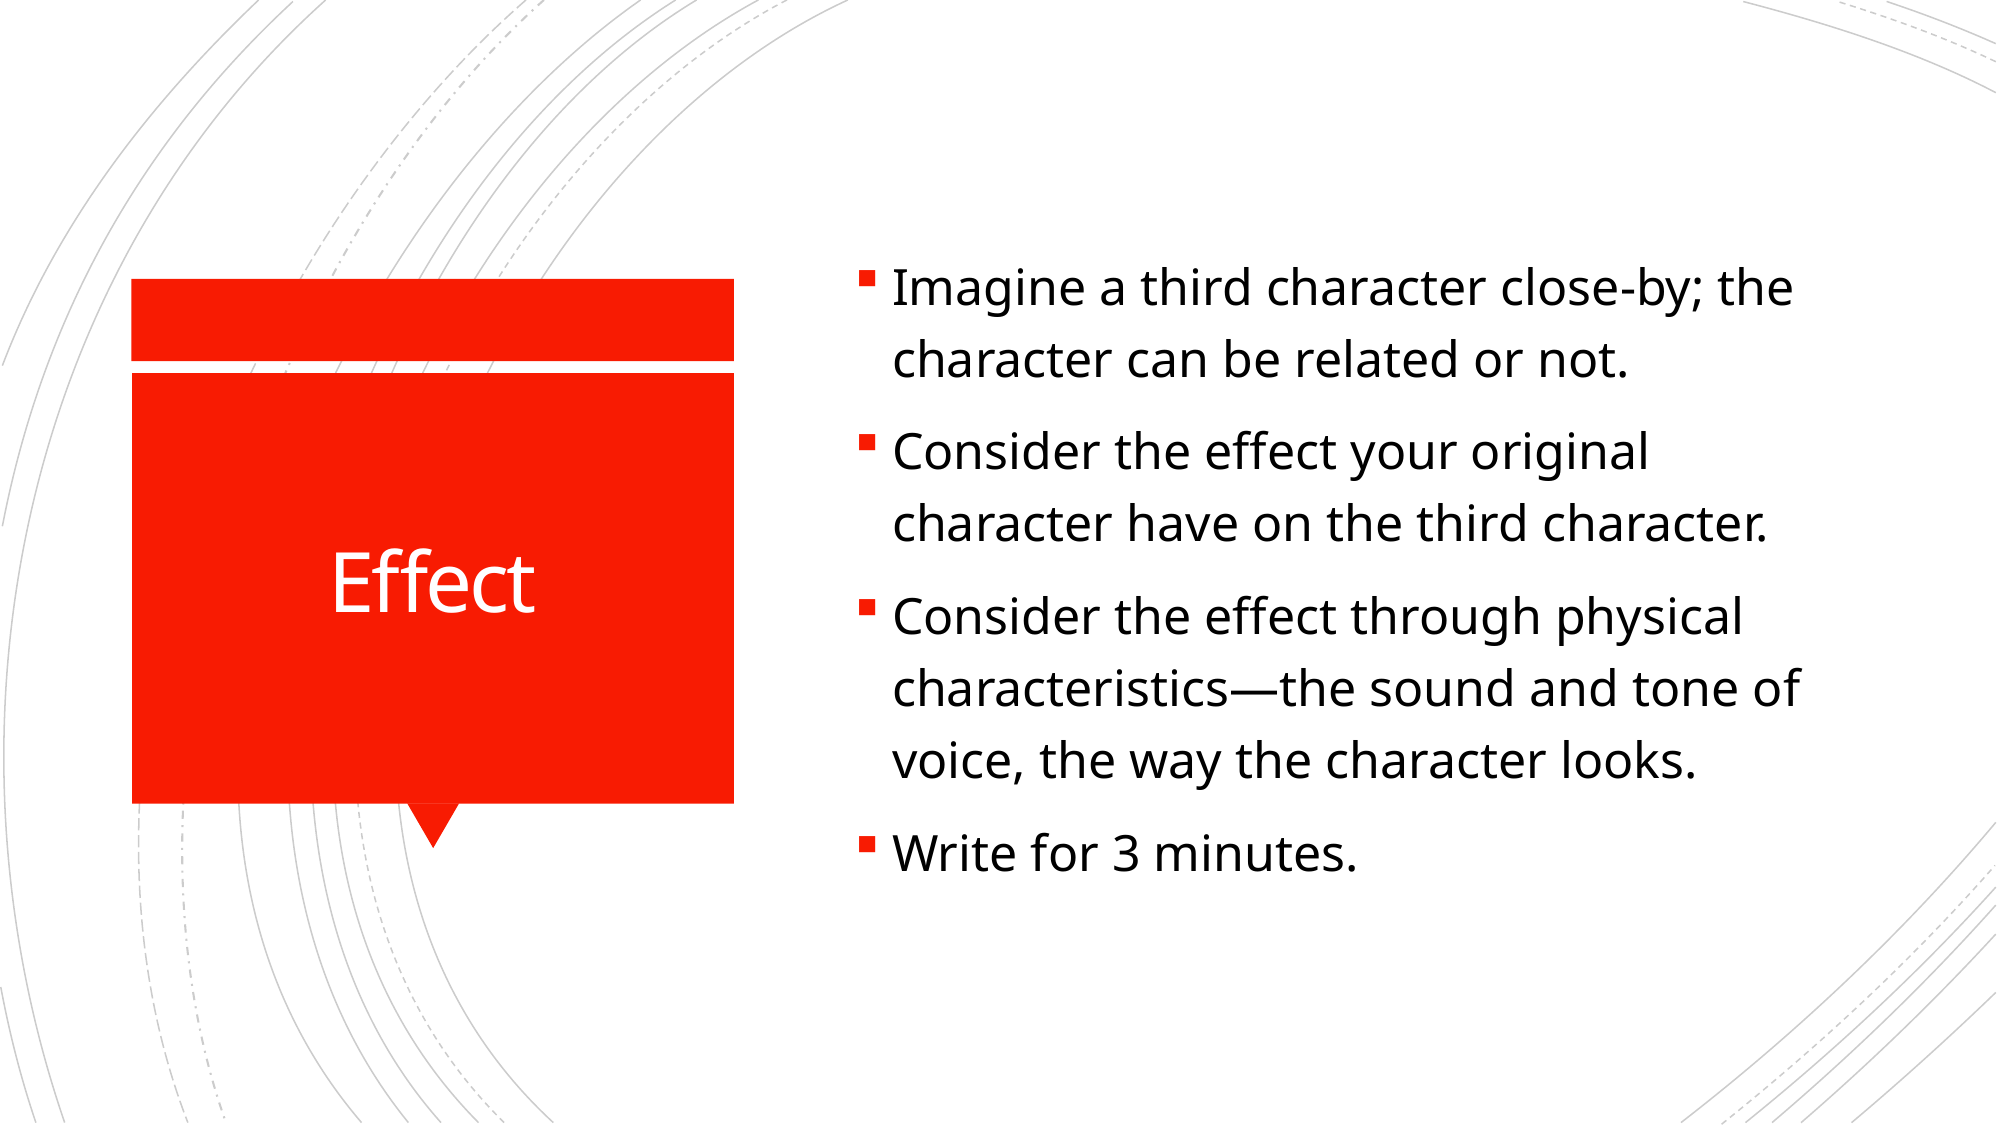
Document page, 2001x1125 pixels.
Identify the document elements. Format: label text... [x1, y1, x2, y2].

list Imagine a third character close-by; the character can be related or not. Consider the effect your original character have on the third character. Consider the effect through physical characteristics—the sound and tone of voice, the way the character looks. Write for 3 minutes. [839, 131, 1871, 993]
title Effect [145, 385, 720, 789]
